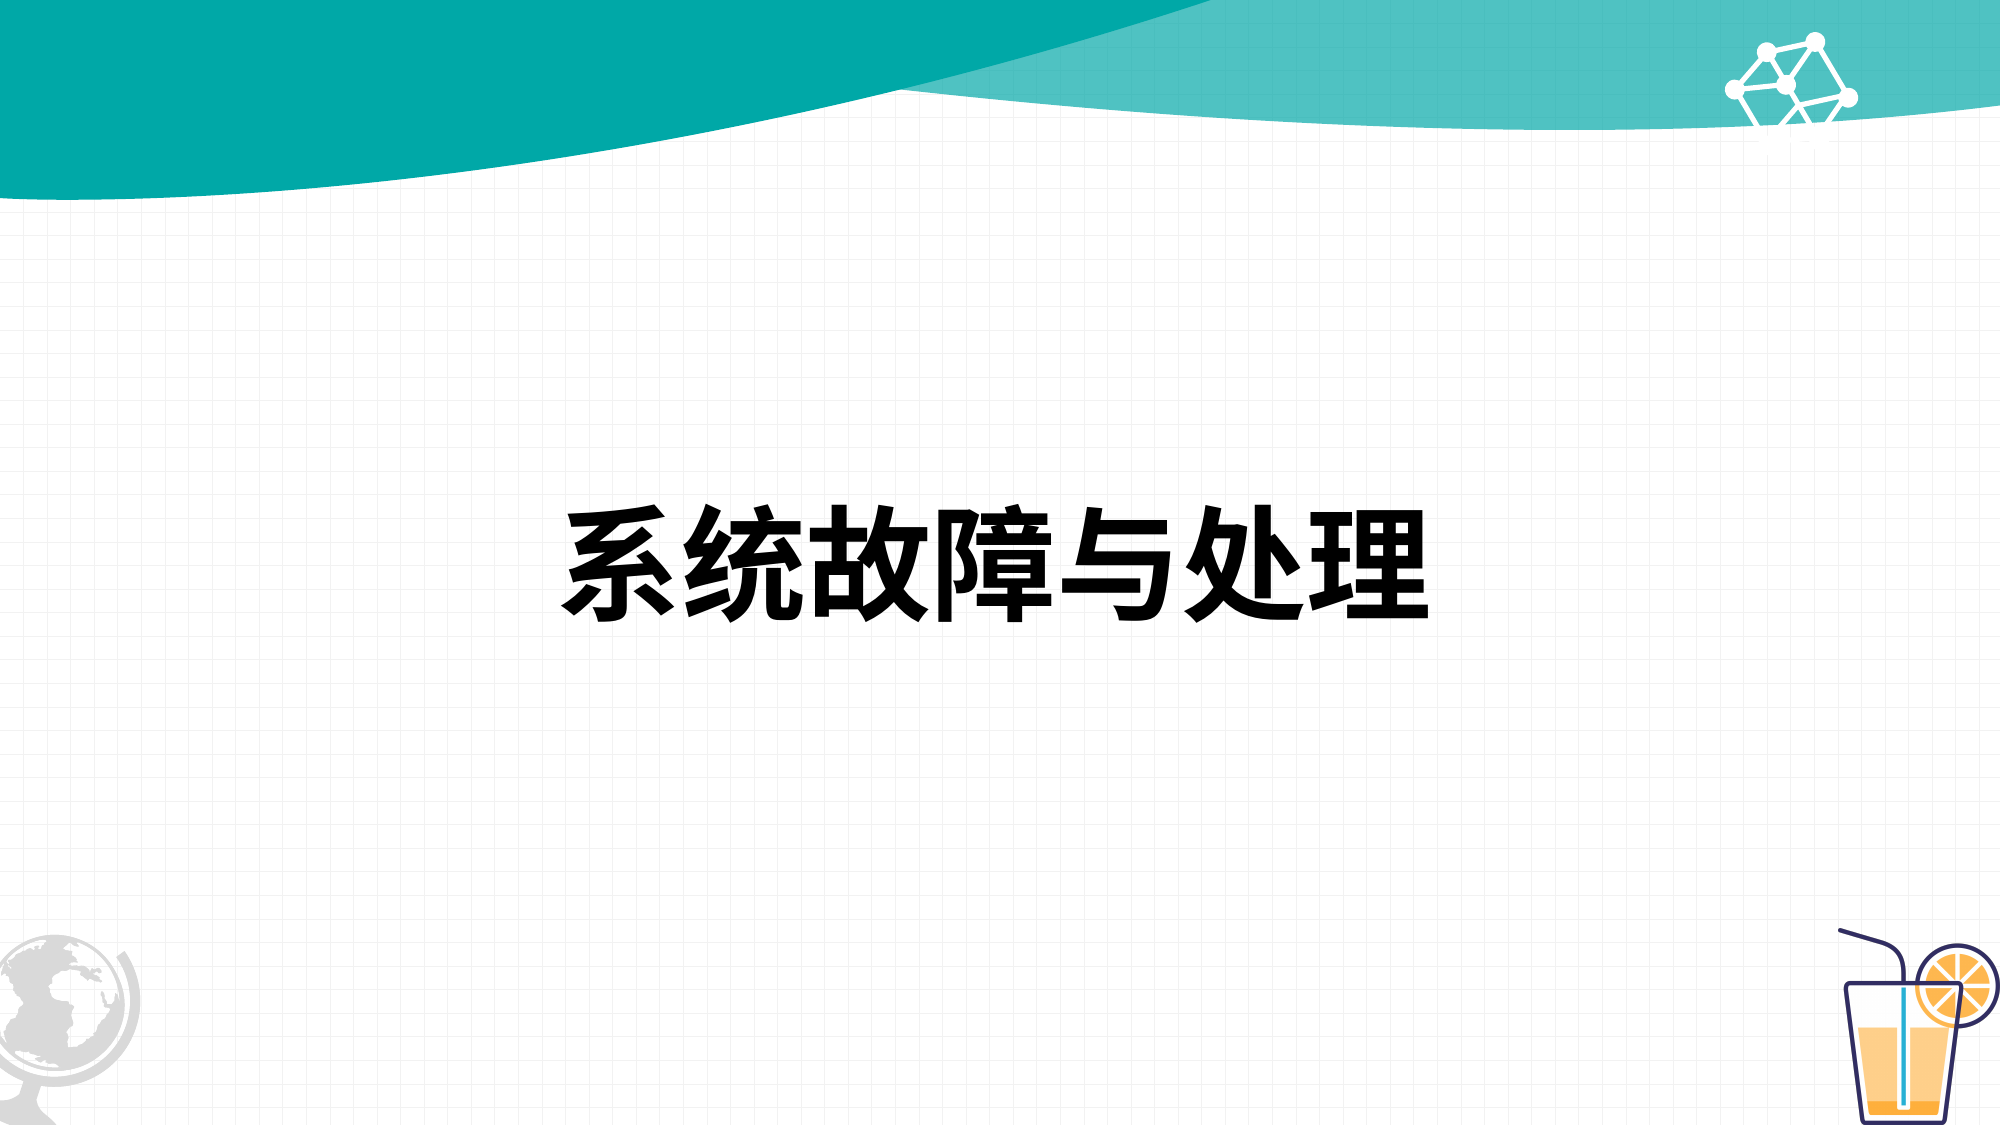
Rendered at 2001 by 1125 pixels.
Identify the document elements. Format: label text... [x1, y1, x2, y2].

title 系统故障与处理 [541, 479, 1460, 646]
picture [1838, 928, 2000, 1125]
